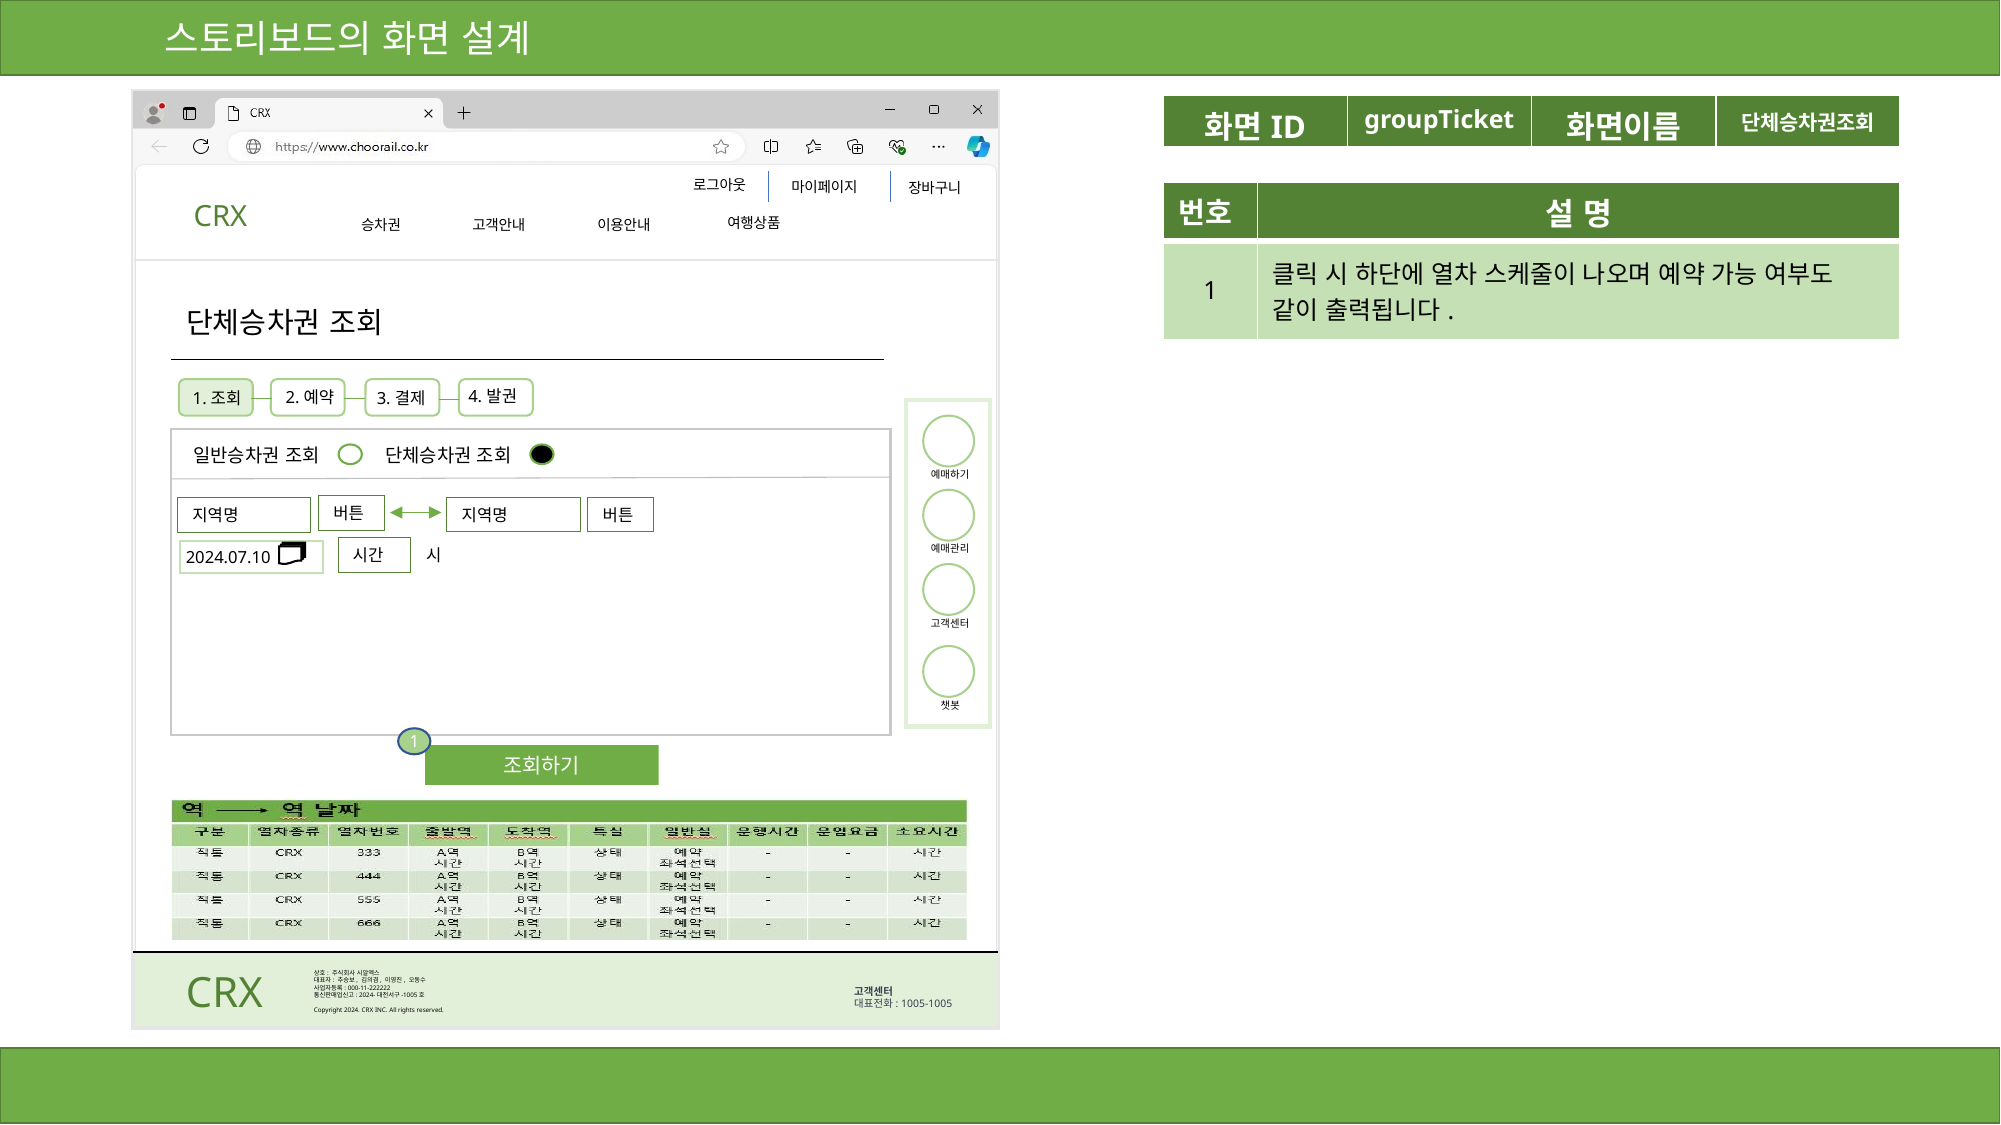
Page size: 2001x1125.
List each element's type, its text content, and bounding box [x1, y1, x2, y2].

table_header 단체승차권조회 [1717, 96, 1899, 146]
table_header 번호 [1164, 183, 1257, 238]
table_cell 1 [1164, 244, 1257, 339]
text_box [0, 1047, 2000, 1124]
table_header 화면이름 [1532, 96, 1715, 146]
table_header 화면ID [1164, 96, 1347, 146]
table_header 설 명 [1258, 183, 1899, 238]
text_box 스토리보드의 화면 설계 [0, 0, 2000, 76]
table_cell 클릭 시 하단에 열차 스케줄이 나오며 예약 가능 여부도 같이 출력됩니다. [1258, 244, 1899, 339]
table_header groupTicket [1348, 96, 1531, 146]
picture [132, 89, 1001, 1029]
